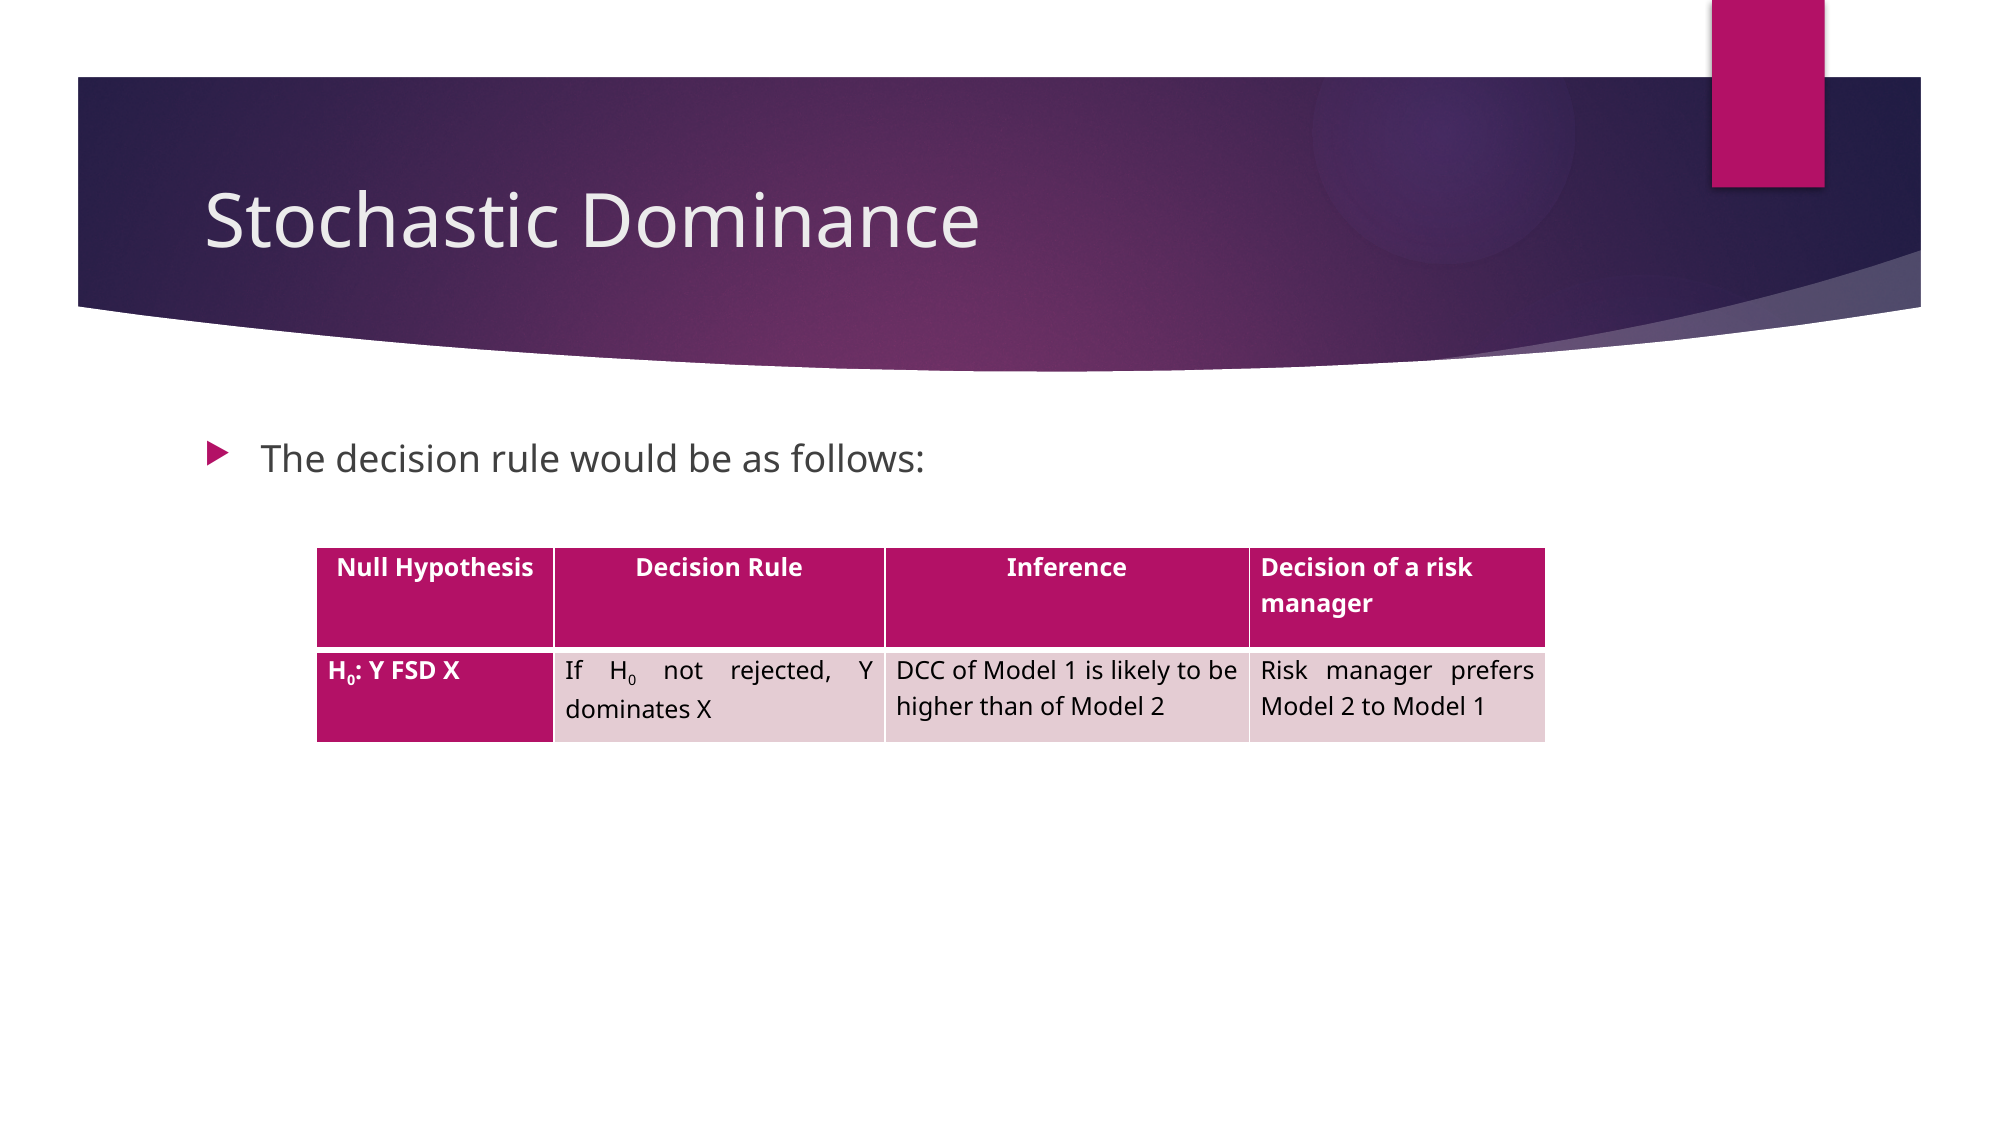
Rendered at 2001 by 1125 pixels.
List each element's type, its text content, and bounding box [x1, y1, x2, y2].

table_cell H0: Y FSD X [317, 653, 553, 742]
table_cell Risk manager prefers Model 2 to Model 1 [1250, 653, 1545, 742]
table_header Decision Rule [555, 548, 884, 647]
list The decision rule would be as follows: [189, 427, 1638, 494]
table_cell If H0 not rejected, Y dominates X [555, 653, 884, 742]
table_header Inference [886, 548, 1249, 647]
table_header Decision of a risk manager [1250, 548, 1545, 647]
title Stochastic Dominance [189, 159, 1627, 276]
table_cell DCC of Model 1 is likely to be higher than of Model 2 [886, 653, 1249, 742]
table_header Null Hypothesis [317, 548, 553, 647]
